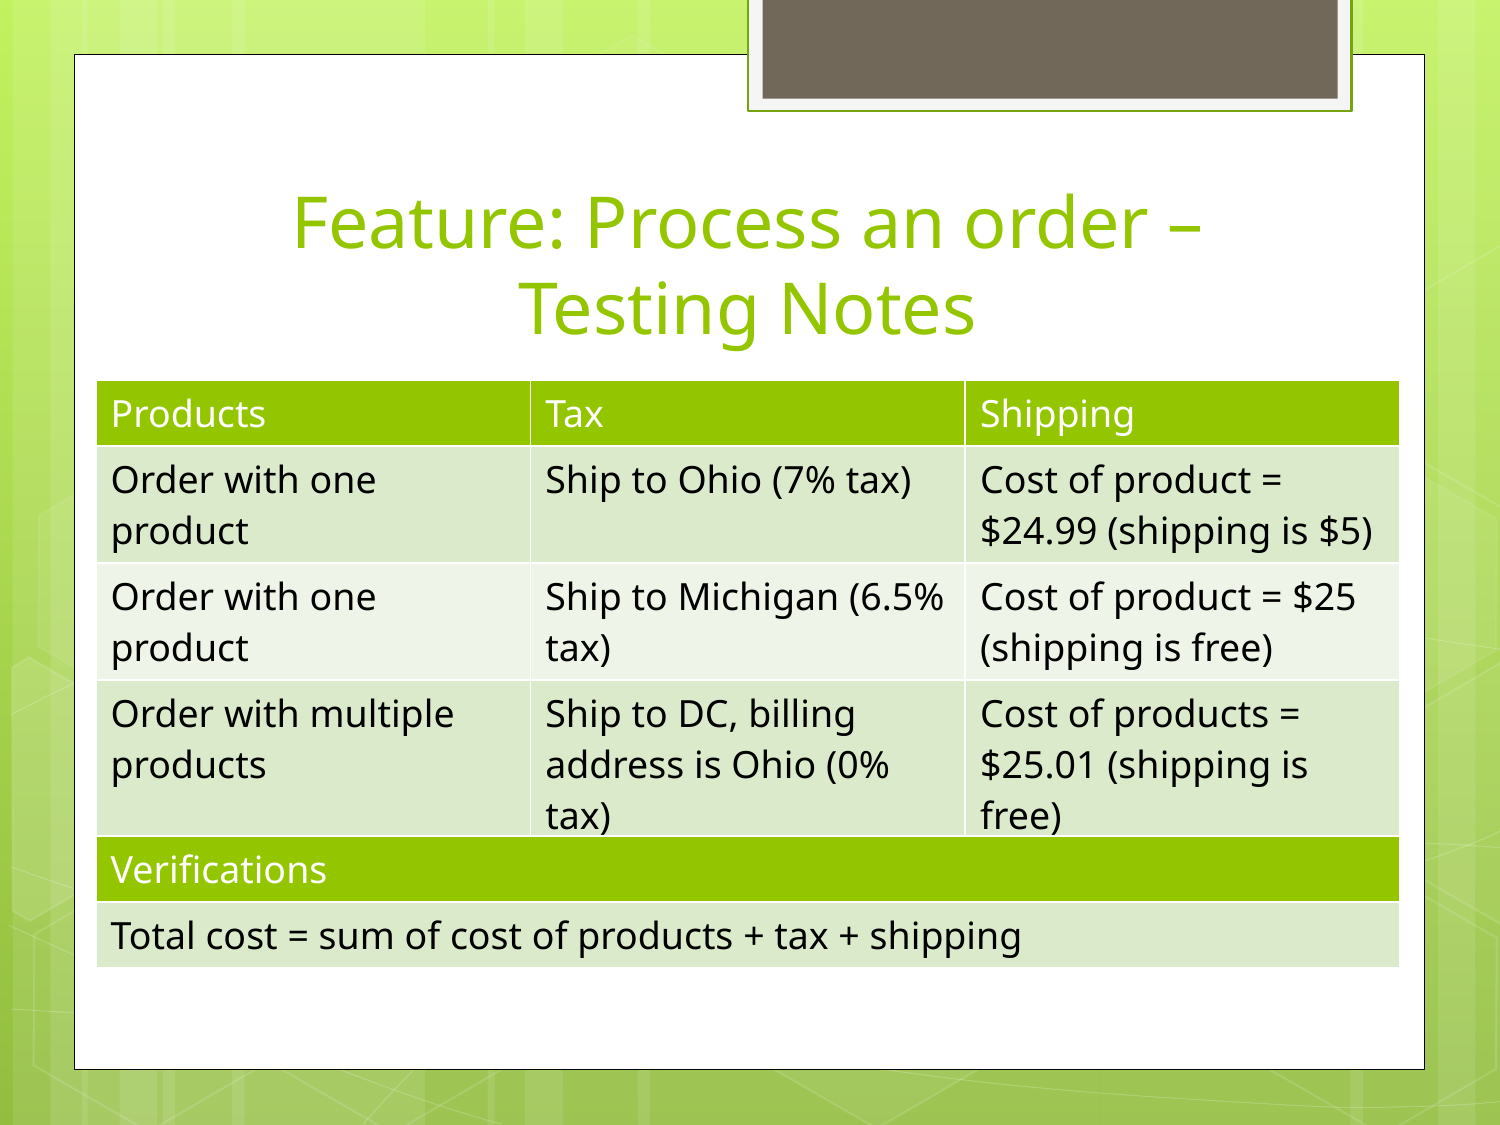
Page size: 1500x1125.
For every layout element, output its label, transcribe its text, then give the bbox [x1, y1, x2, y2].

table_header Products [97, 381, 530, 445]
title Feature: Process an order – Testing Notes [171, 168, 1324, 357]
table_cell Cost of products = $25.01 (shipping is free) [966, 681, 1399, 835]
table_cell Cost of product = $24.99 (shipping is $5) [966, 447, 1399, 562]
table_cell Order with one product [97, 564, 530, 679]
table_header Tax [531, 381, 964, 445]
table_cell Cost of product = $25 (shipping is free) [966, 564, 1399, 679]
table_header Verifications [97, 837, 1399, 901]
table_cell Order with one product [97, 447, 530, 562]
table_header Shipping [966, 381, 1399, 445]
table_cell Ship to DC, billing address is Ohio (0% tax) [531, 681, 964, 835]
table_cell Ship to Ohio (7% tax) [531, 447, 964, 562]
table_cell Total cost = sum of cost of products + tax + shipping [97, 903, 1399, 967]
table_cell Order with multiple products [97, 681, 530, 835]
table_cell Ship to Michigan (6.5% tax) [531, 564, 964, 679]
